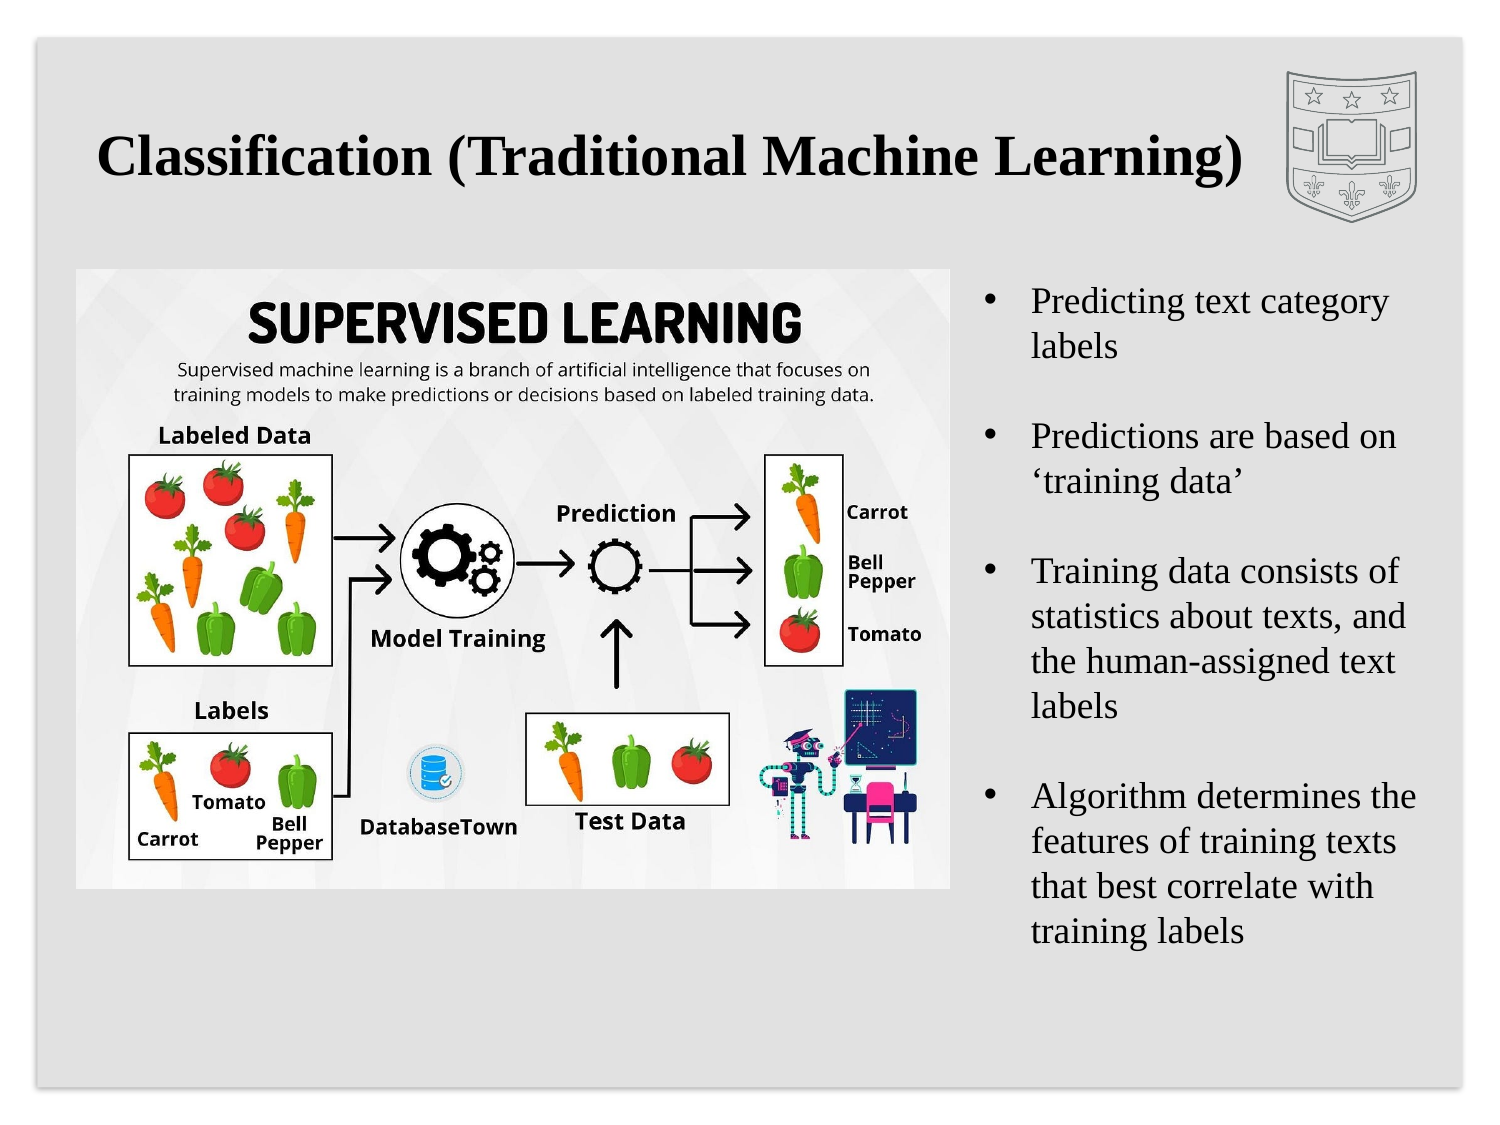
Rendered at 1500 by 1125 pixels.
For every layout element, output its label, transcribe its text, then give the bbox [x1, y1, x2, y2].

picture [1286, 71, 1417, 223]
title Classification (Traditional Machine Learning) [76, 71, 1264, 233]
text_box Predicting text category labels Predictions are based on ‘training data’ Training data consists of statistics about texts, and the human-assigned text labels Algorithm determines the features of training texts that best correlate with training labels [969, 269, 1445, 1049]
picture [76, 268, 951, 889]
